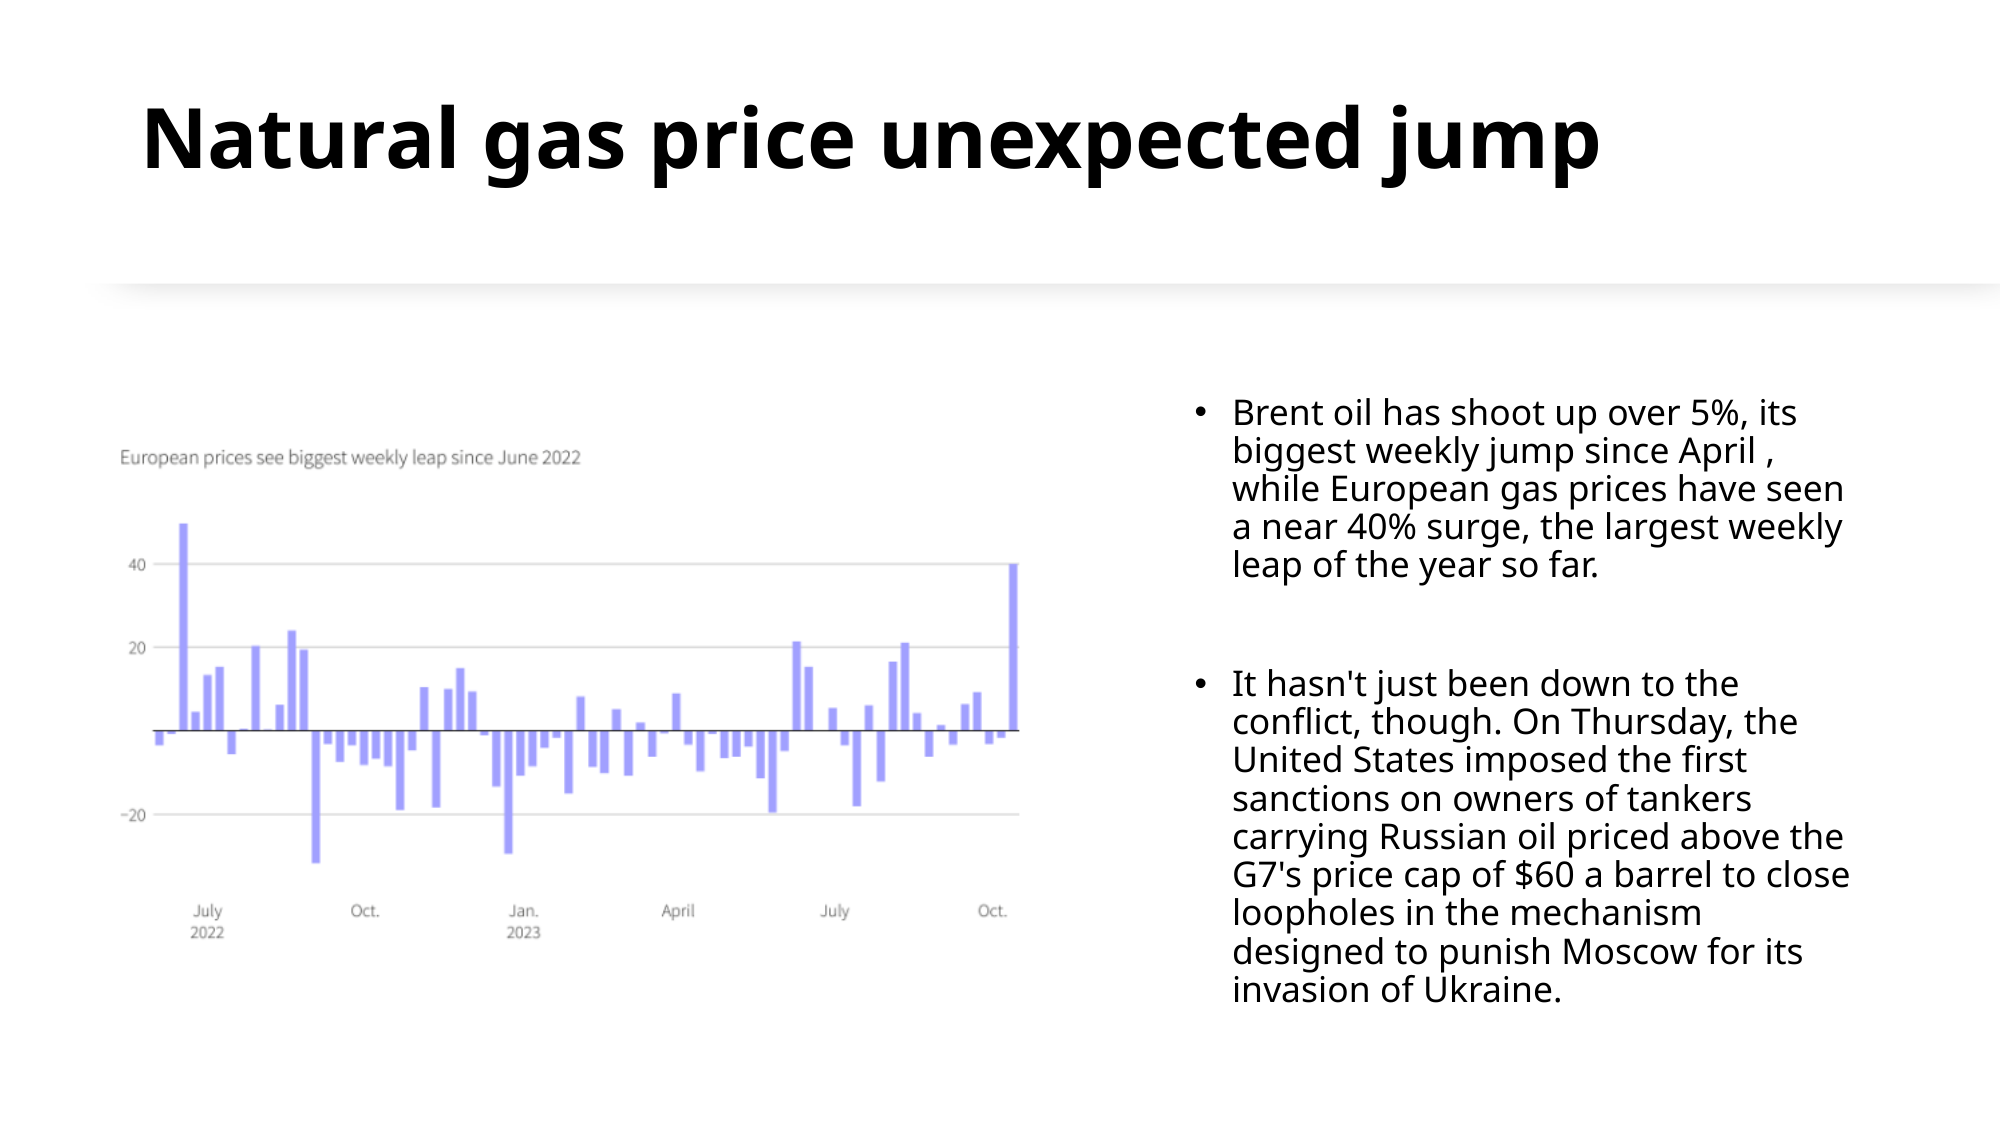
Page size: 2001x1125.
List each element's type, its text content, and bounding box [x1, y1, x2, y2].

list Brent oil has shoot up over 5%, its biggest weekly jump since April , while European gas prices have seen a near 40% surge, the largest weekly leap of the year so far. It hasn't just been down to the conflict, though. On Thursday, the United States imposed the first sanctions on owners of tankers carrying Russian oil priced above the G7's price cap of $60 a barrel to close loopholes in the mechanism designed to punish Moscow for its invasion of Ukraine. [1179, 386, 1880, 1027]
title Natural gas price unexpected jump [125, 50, 1880, 233]
picture [120, 442, 1074, 951]
text_box [0, 285, 2000, 1125]
text_box [0, 0, 2000, 285]
